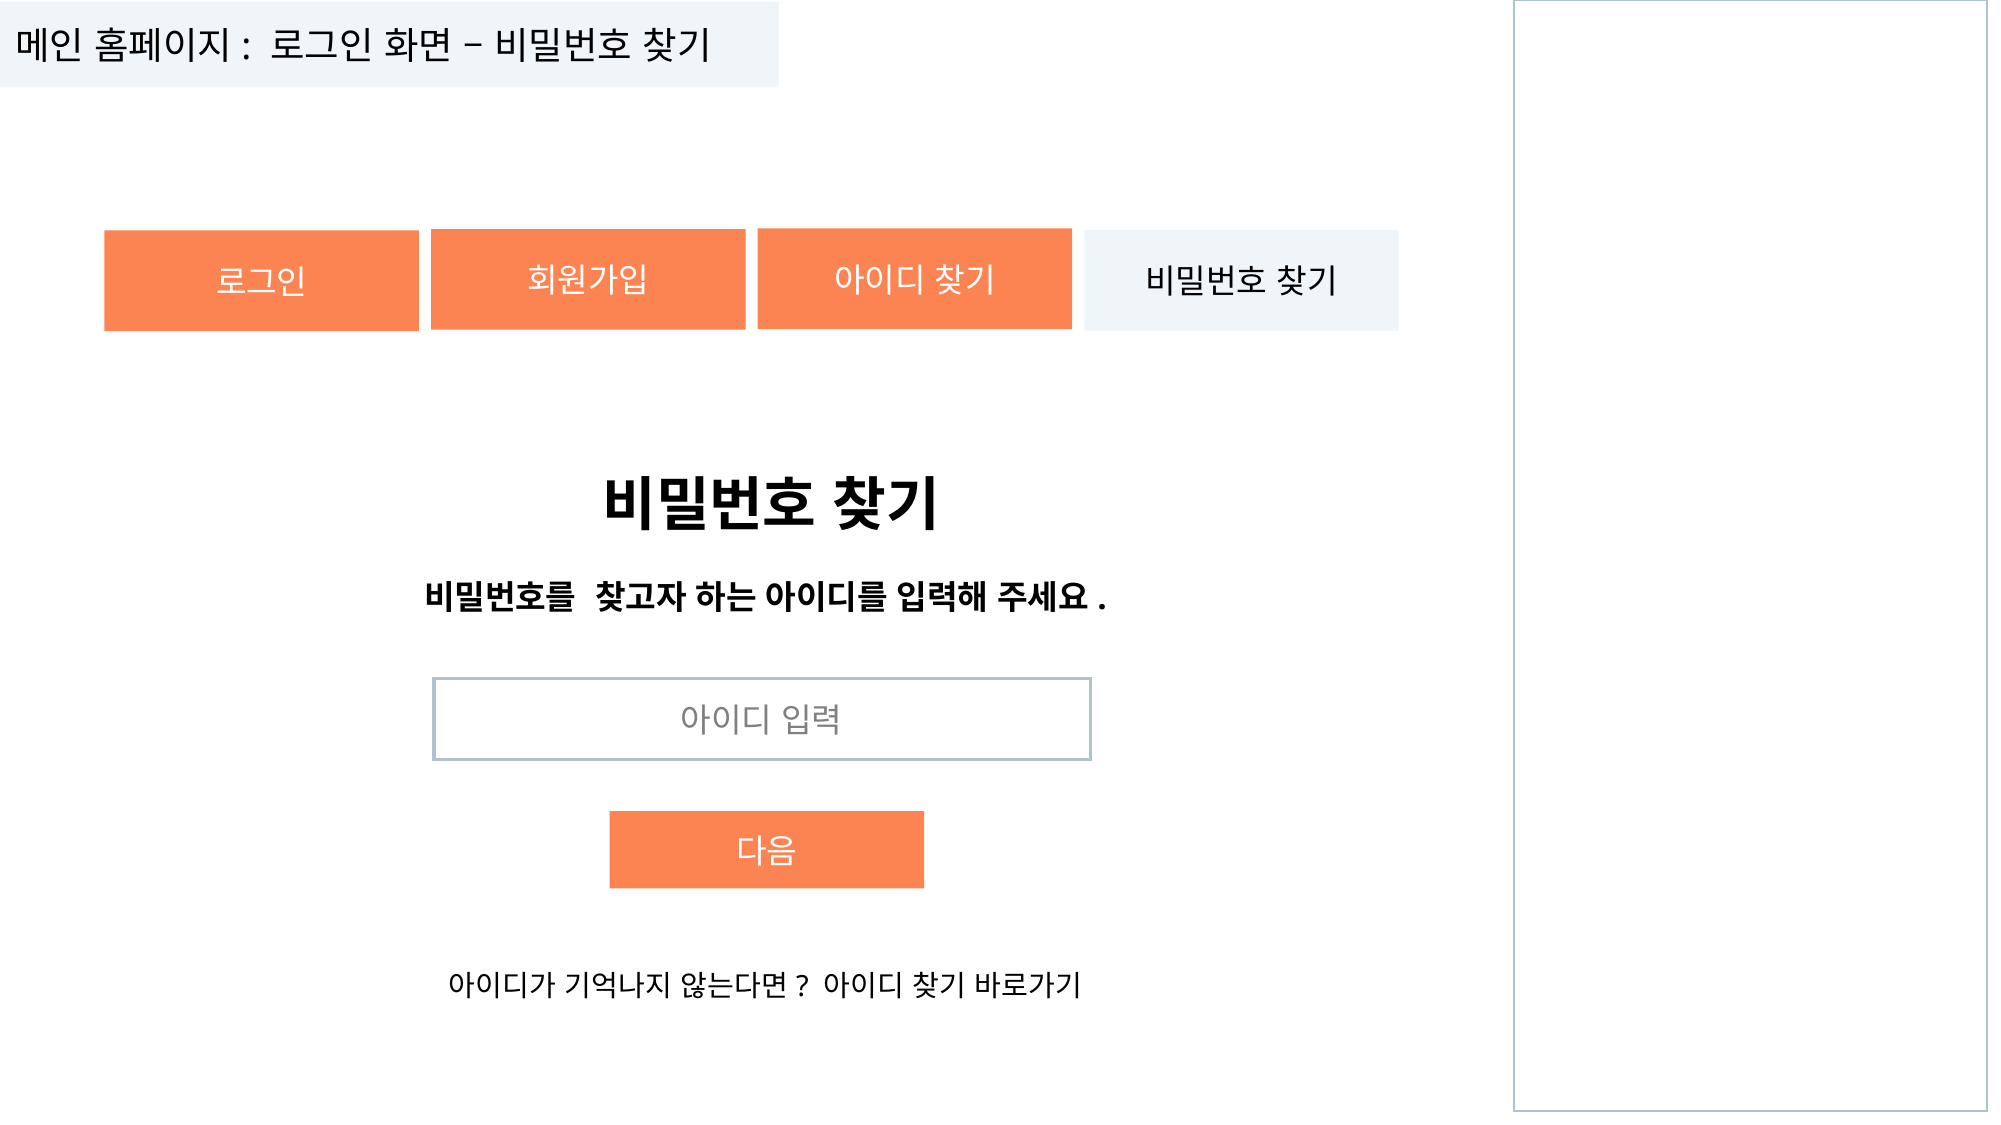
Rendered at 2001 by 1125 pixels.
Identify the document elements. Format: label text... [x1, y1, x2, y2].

text_box [1513, 0, 1988, 1112]
text_box 다음 [609, 810, 925, 890]
text_box 비밀번호를 찾고자 하는 아이디를 입력해 주세요. [370, 559, 1161, 634]
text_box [433, 678, 1091, 760]
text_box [104, 228, 1399, 332]
text_box 아이디가 기억나지 않는다면? 아이디 찾기 바로가기 [370, 948, 1161, 1022]
text_box 비밀번호 찾기 [574, 464, 969, 539]
text_box 메인 홈페이지: 로그인 화면 – 비밀번호 찾기 [0, 1, 779, 88]
